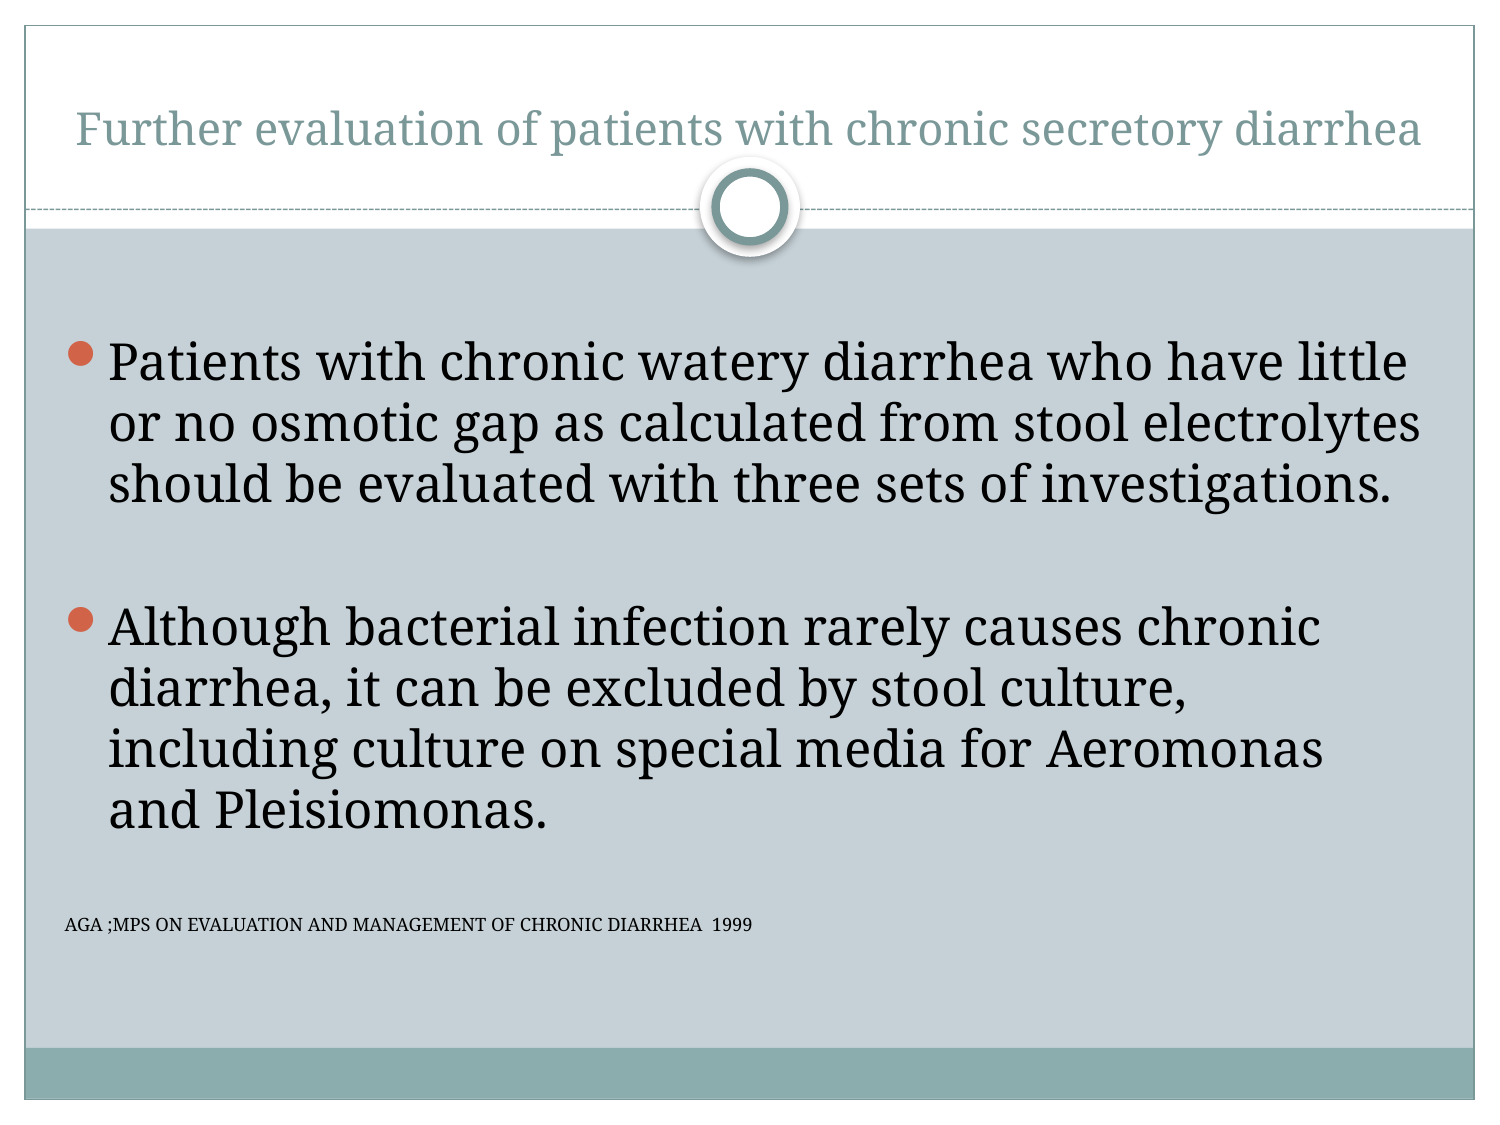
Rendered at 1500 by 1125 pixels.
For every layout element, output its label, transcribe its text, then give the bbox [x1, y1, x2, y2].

title Further evaluation of patients with chronic secretory diarrhea [49, 37, 1450, 163]
list Patients with chronic watery diarrhea who have little or no osmotic gap as calculated from stool electrolytes should be evaluated with three sets of investigations. Although bacterial infection rarely causes chronic diarrhea, it can be excluded by stool culture, including culture on special media for Aeromonas and Pleisiomonas. AGA ;MPS ON EVALUATION AND MANAGEMENT OF CHRONIC DIARRHEA 1999 [49, 250, 1445, 1001]
